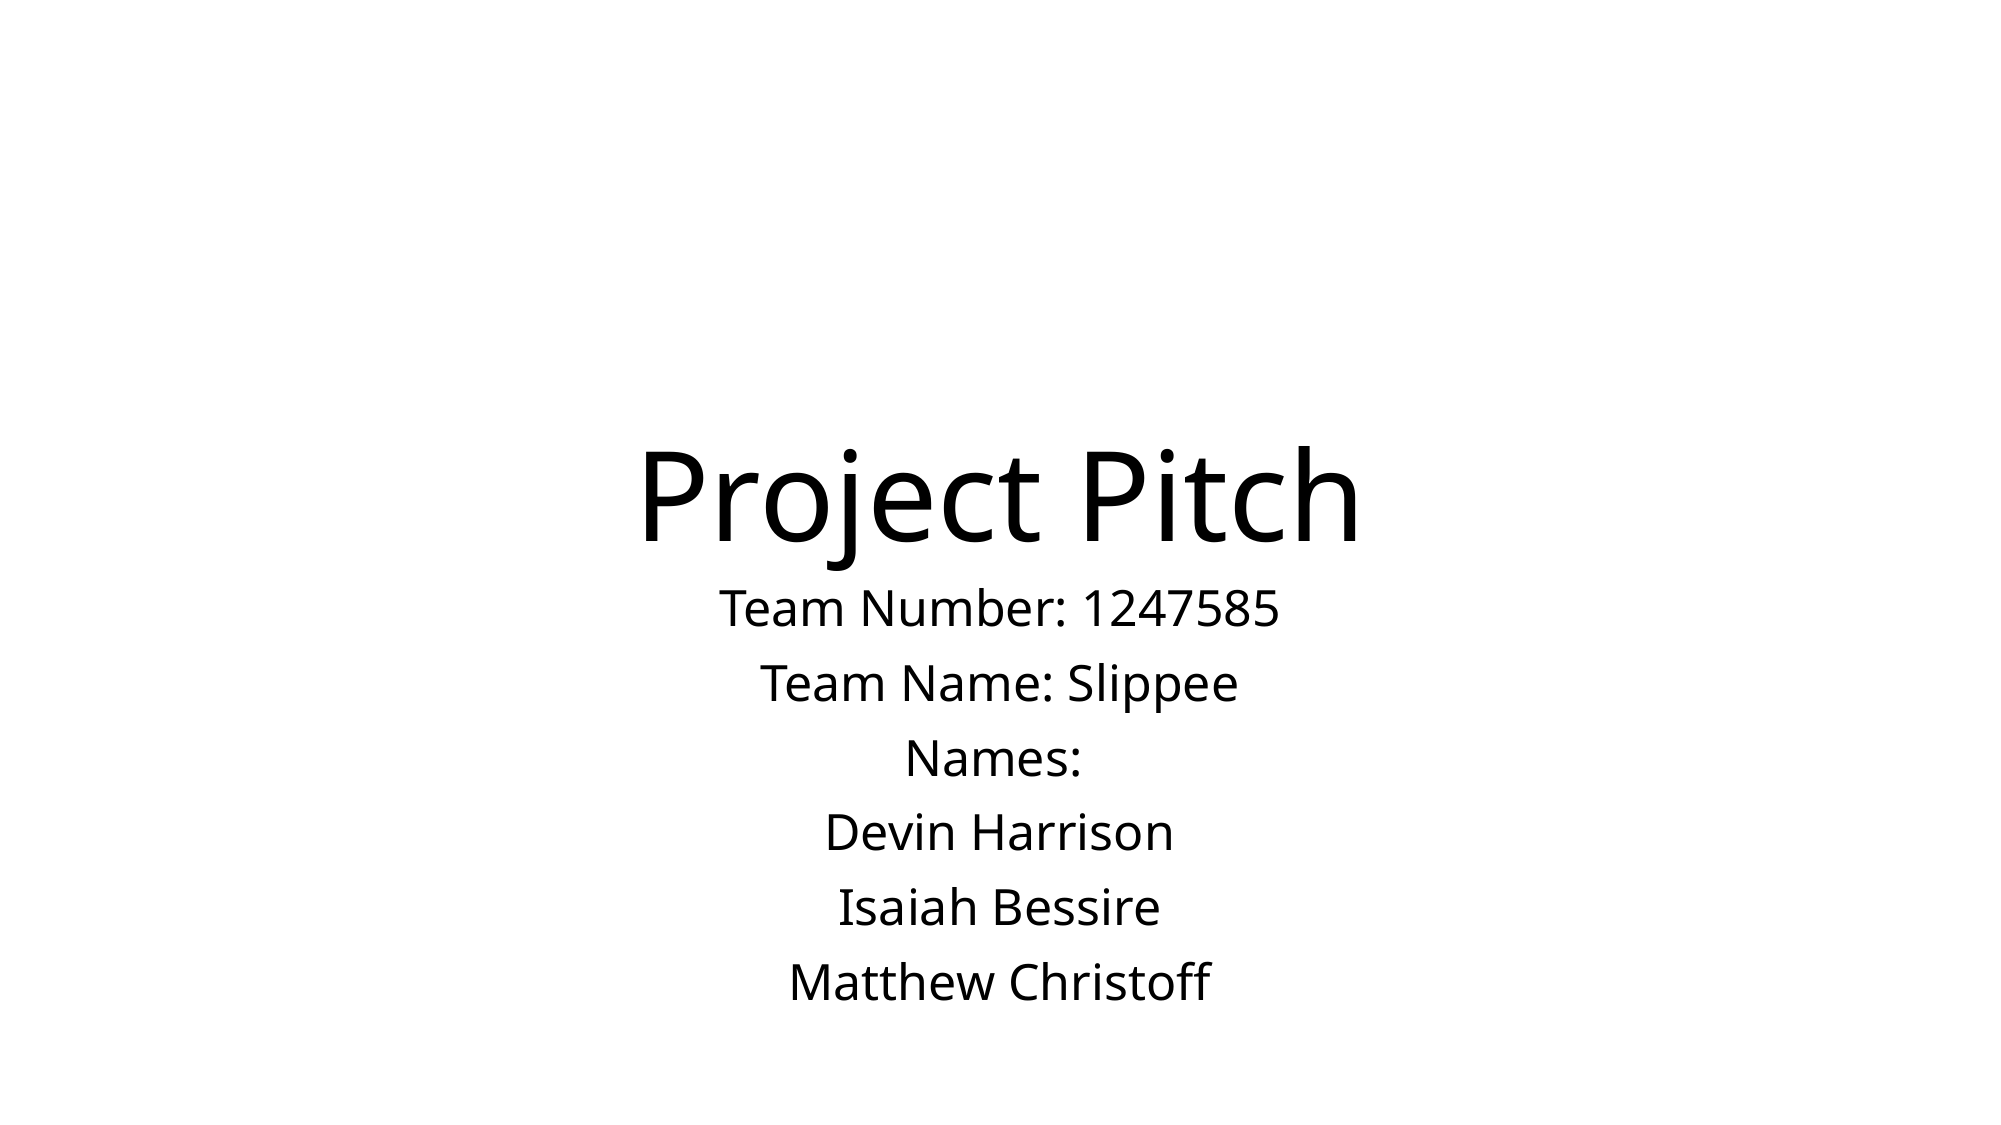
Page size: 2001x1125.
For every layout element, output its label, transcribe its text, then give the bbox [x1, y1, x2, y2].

title Project Pitch [249, 184, 1750, 575]
subtitle Team Number: 1247585 Team Name: Slippee Names: Devin Harrison Isaiah Bessire Matthew Christoff [196, 575, 1804, 1032]
